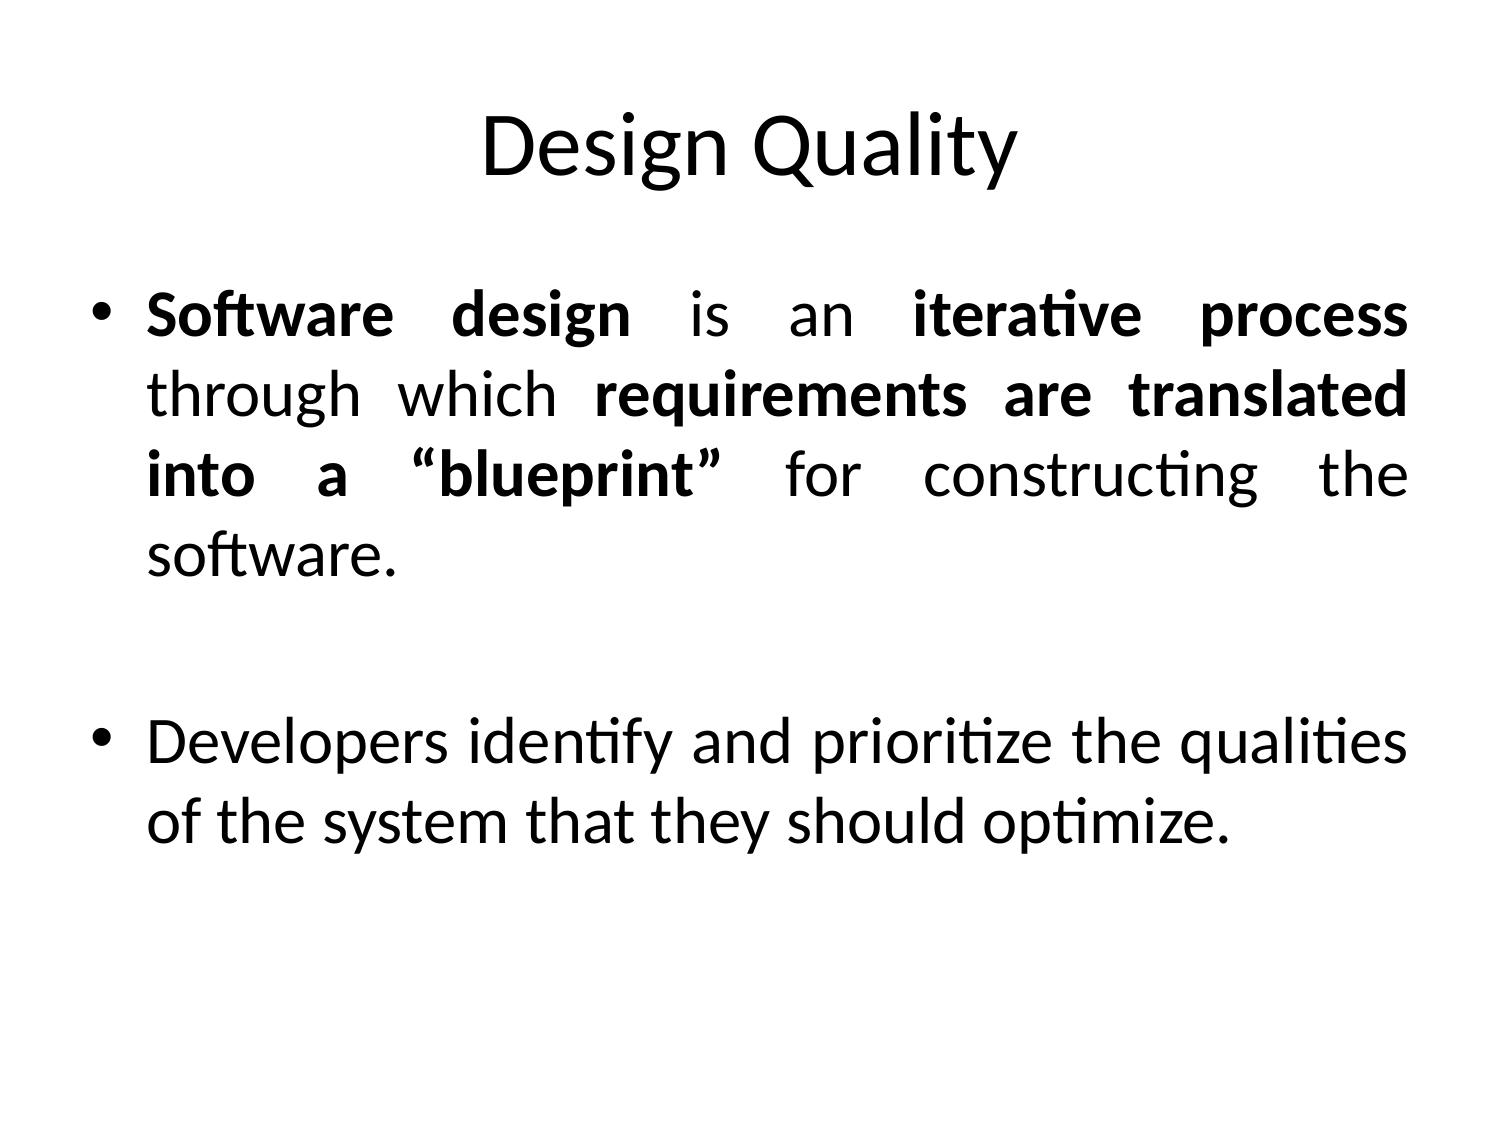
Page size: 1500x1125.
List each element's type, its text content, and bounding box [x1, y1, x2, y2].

title Design Quality [75, 45, 1425, 233]
list Software design is an iterative process through which requirements are translated into a “blueprint” for constructing the software. Developers identify and prioritize the qualities of the system that they should optimize. [75, 262, 1425, 1005]
